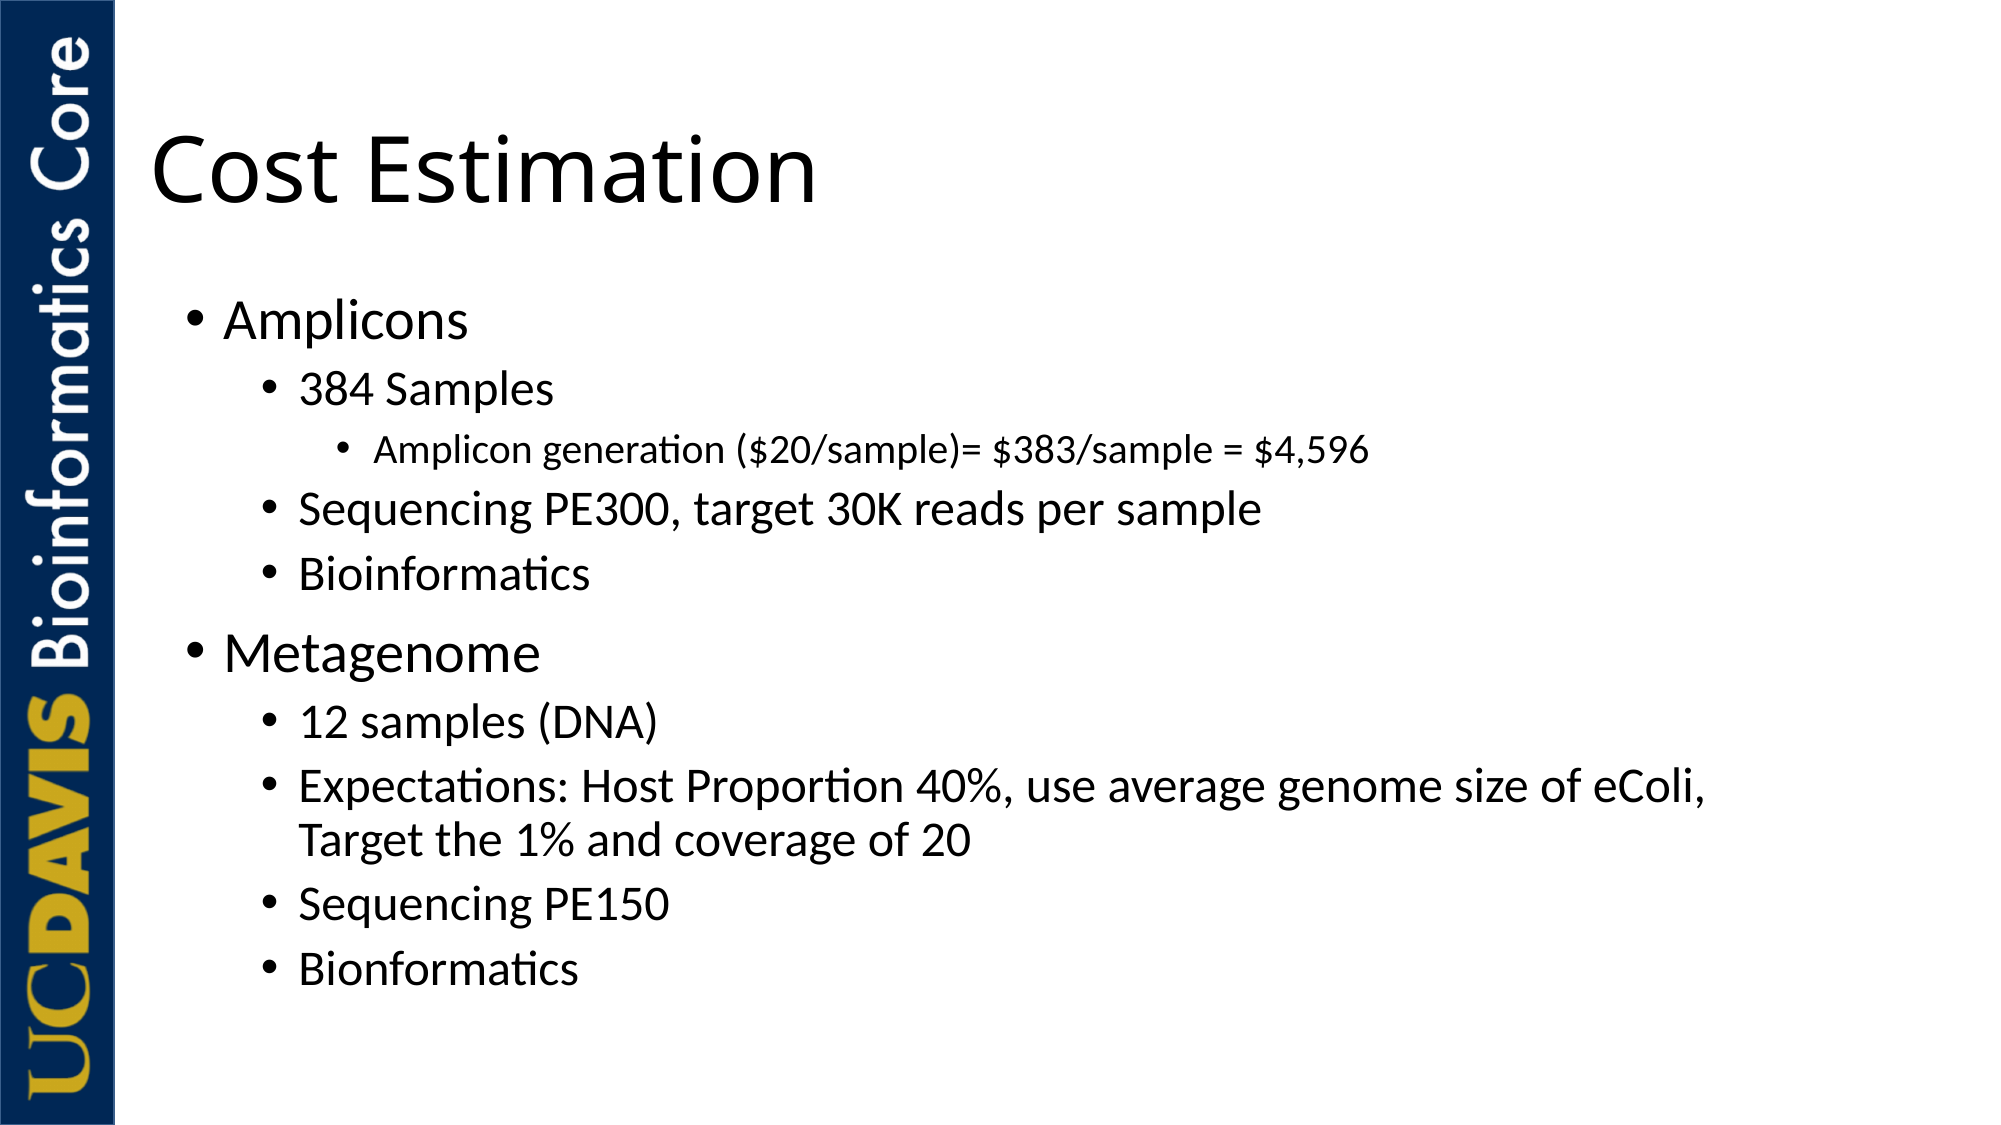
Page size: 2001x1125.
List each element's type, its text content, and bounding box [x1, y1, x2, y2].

title Cost Estimation [134, 64, 1860, 282]
list Amplicons 384 Samples Amplicon generation ($20/sample)= $383/sample = $4,596 Sequencing PE300, target 30K reads per sample Bioinformatics Metagenome 12 samples (DNA) Expectations: Host Proportion 40%, use average genome size of eColi, Target the 1% and coverage of 20 Sequencing PE150 Bionformatics [170, 281, 1827, 1059]
picture [8, 0, 112, 1121]
